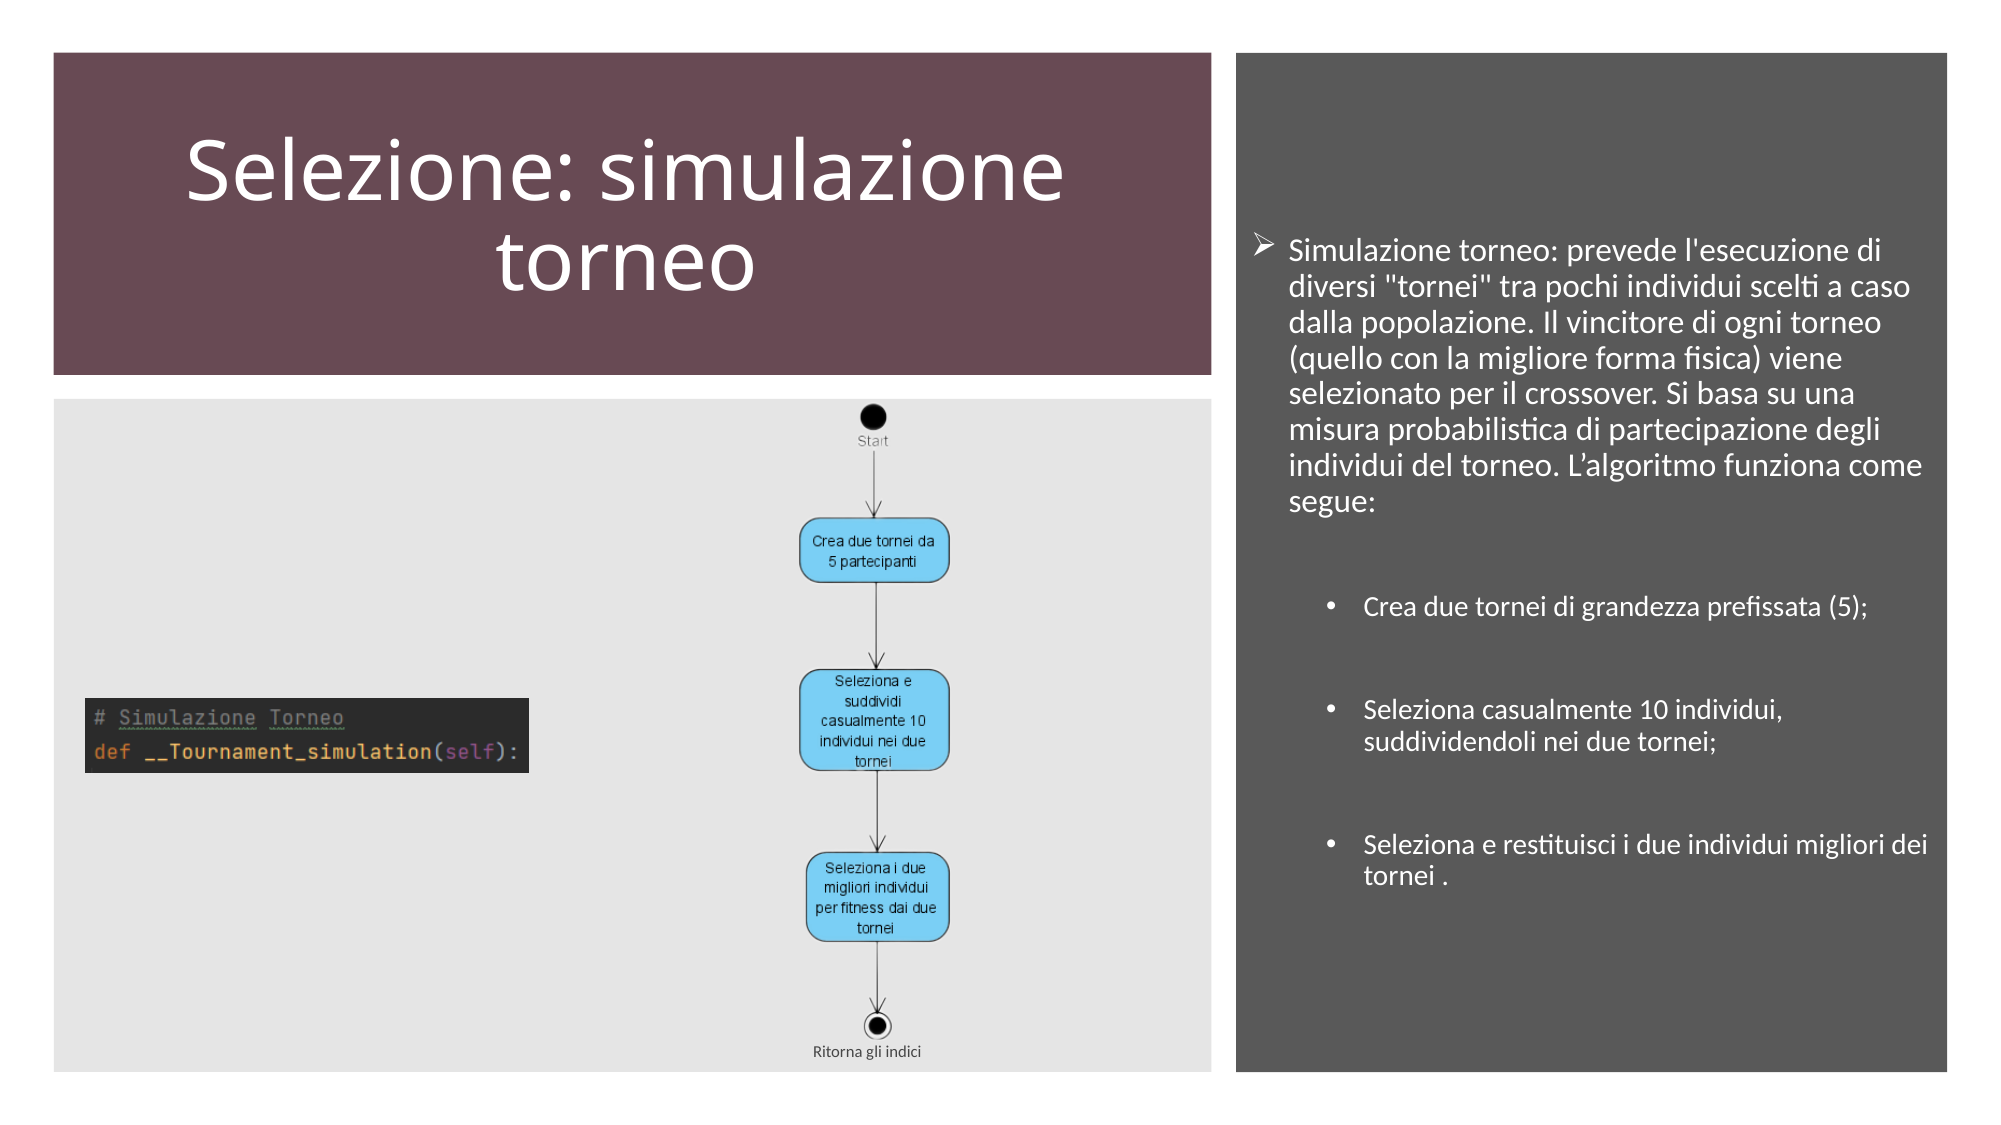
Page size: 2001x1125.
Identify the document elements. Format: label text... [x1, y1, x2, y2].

text_box [53, 52, 1212, 376]
title Selezione: simulazione torneo [85, 84, 1168, 352]
list Simulazione torneo: prevede l'esecuzione di diversi "tornei" tra pochi individui scelti a caso dalla popolazione. Il vincitore di ogni torneo (quello con la migliore forma fisica) viene selezionato per il crossover. Si basa su una misura probabilistica di partecipazione degli individui del torneo. L’algoritmo funziona come segue: Crea due tornei di grandezza prefissata (5); Seleziona casualmente 10 individui, suddividendoli nei due tornei; Seleziona e restituisci i due individui migliori dei tornei . [1236, 52, 1948, 1073]
picture [85, 698, 529, 773]
text_box [53, 398, 1212, 1073]
picture [796, 398, 952, 1041]
text_box Ritorna gli indici [798, 1041, 952, 1068]
